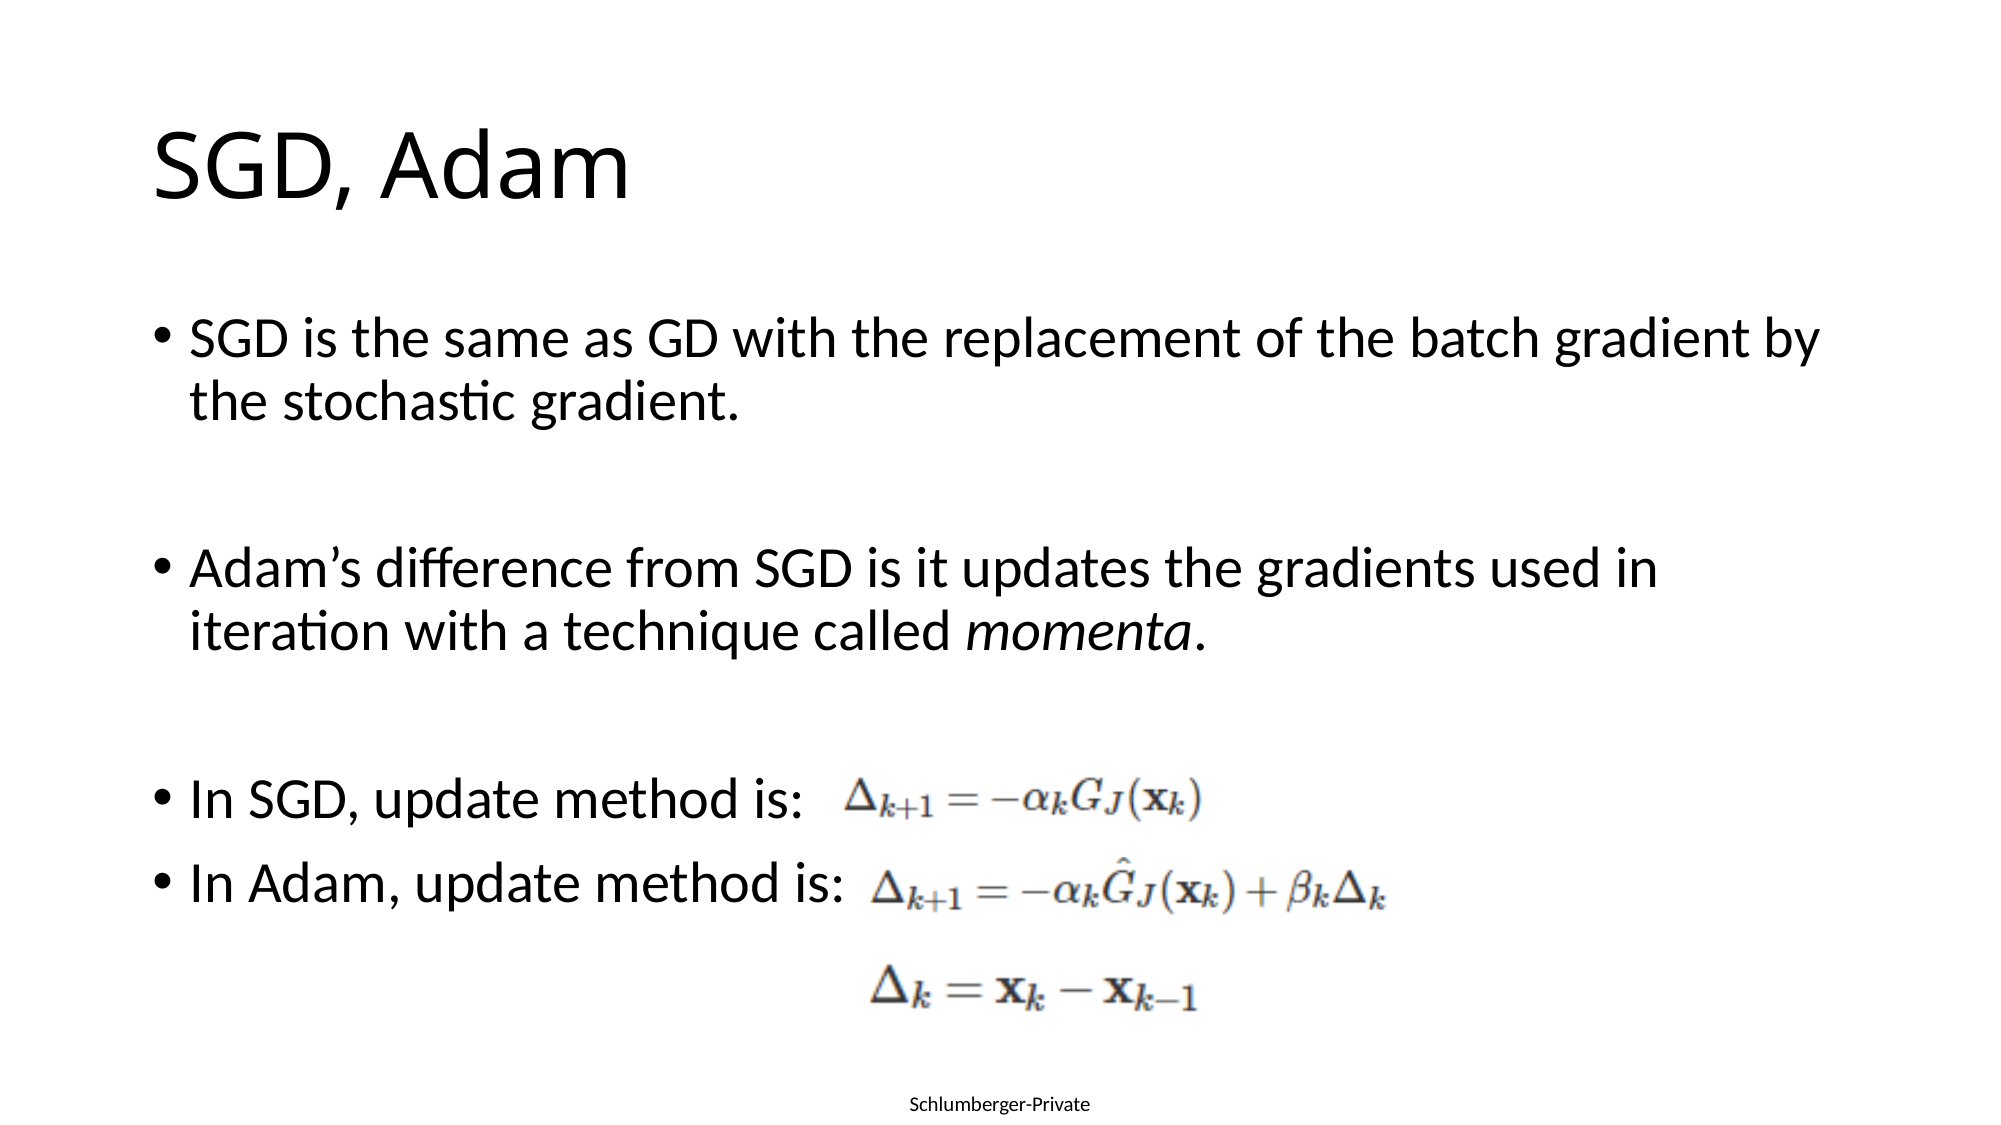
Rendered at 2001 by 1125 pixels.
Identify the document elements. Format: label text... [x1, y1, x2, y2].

picture [840, 767, 1211, 836]
list SGD is the same as GD with the replacement of the batch gradient by the stochastic gradient. Adam’s difference from SGD is it updates the gradients used in iteration with a technique called momenta. In SGD, update method is: In Adam, update method is: [137, 299, 1863, 1014]
picture [869, 952, 1213, 1036]
picture [869, 857, 1396, 931]
title SGD, Adam [137, 59, 1863, 278]
